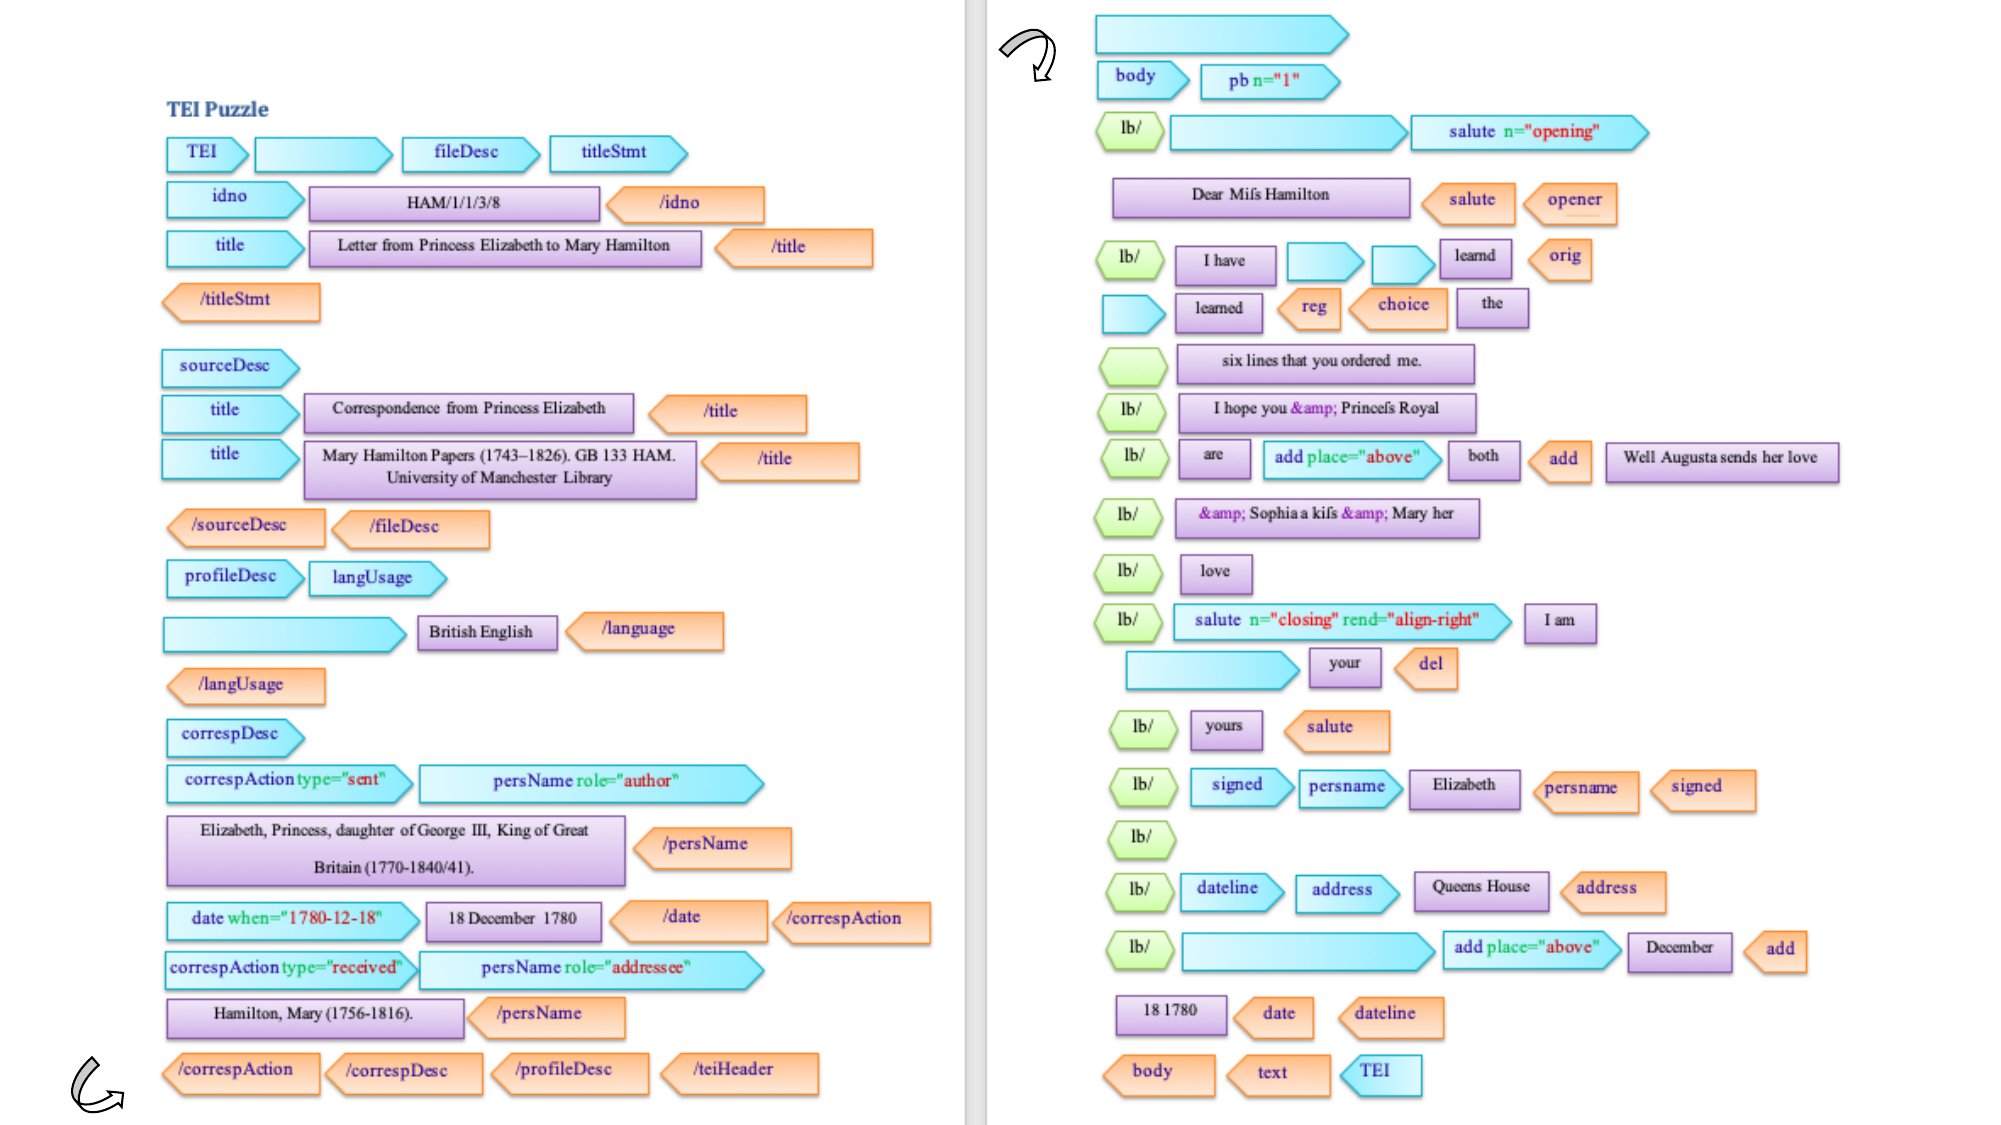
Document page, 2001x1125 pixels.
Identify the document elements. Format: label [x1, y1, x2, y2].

picture [138, 0, 1862, 1125]
text_box [71, 1055, 125, 1114]
